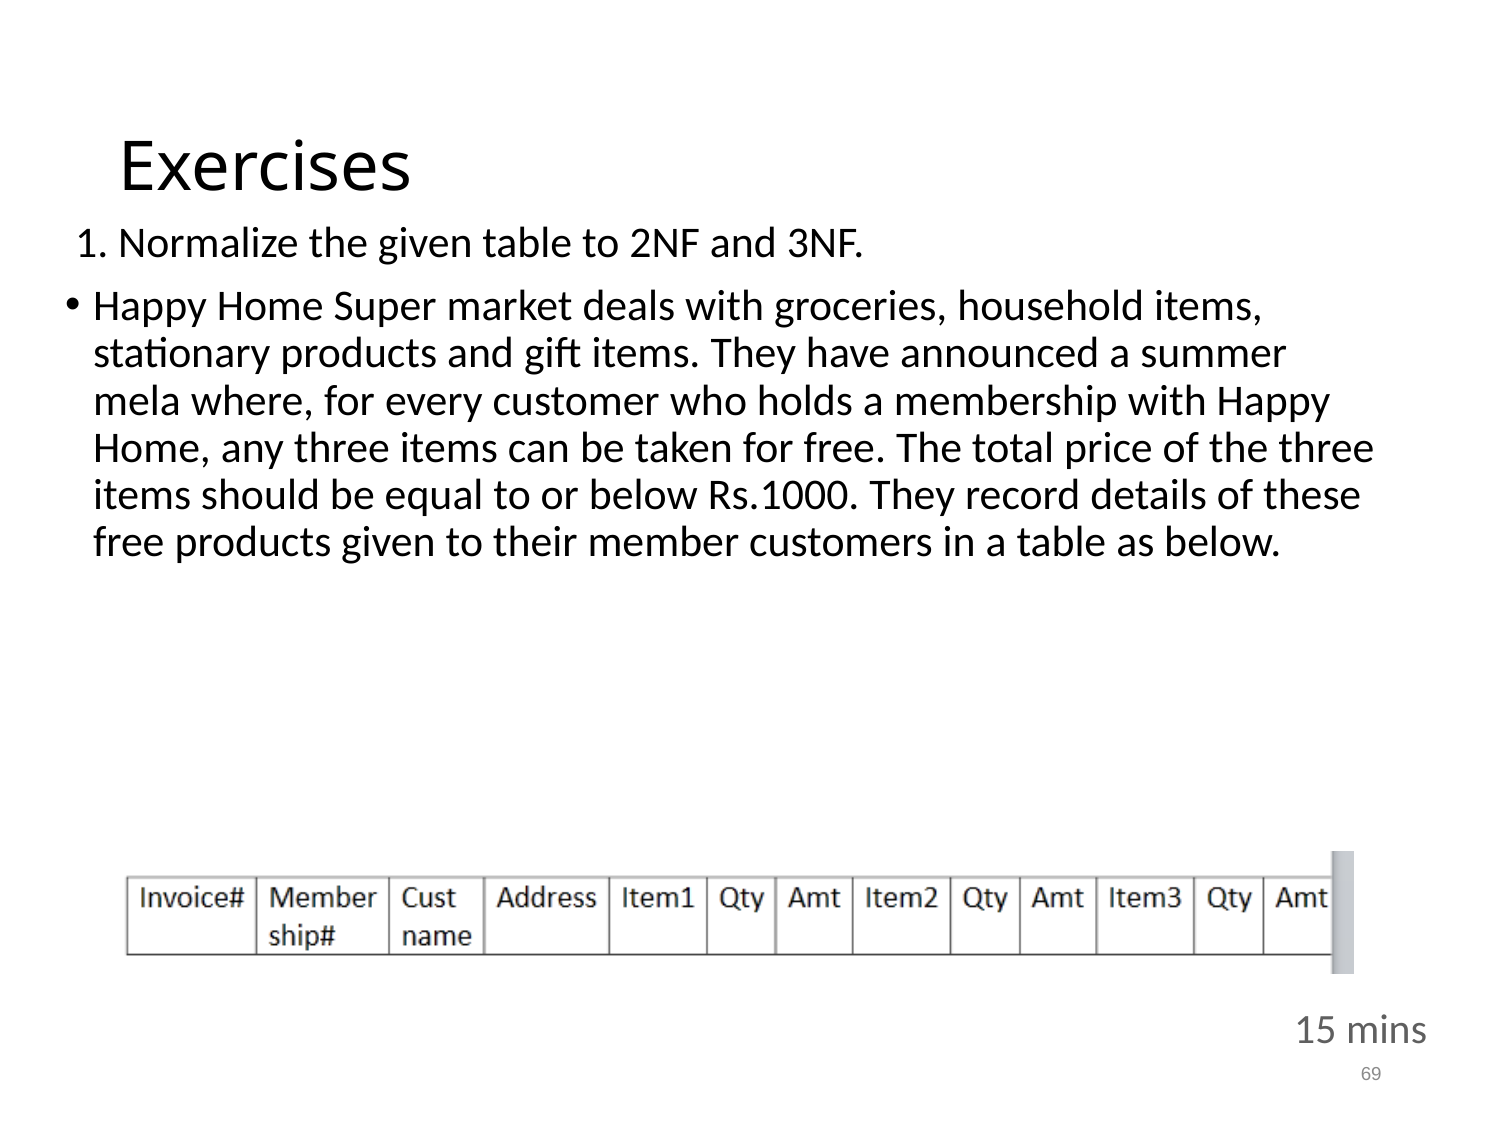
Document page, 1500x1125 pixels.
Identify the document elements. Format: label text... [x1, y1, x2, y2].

list 1. Normalize the given table to 2NF and 3NF. Happy Home Super market deals with groceries, household items, stationary products and gift items. They have announced a summer mela where, for every customer who holds a membership with Happy Home, any three items can be taken for free. The total price of the three items should be equal to or below Rs.1000. They record details of these free products given to their member customers in a table as below. [50, 212, 1400, 788]
title Exercises [103, 59, 1397, 212]
slide_number 69 [1059, 1042, 1397, 1103]
text_box 15 mins [1279, 994, 1443, 1060]
picture [112, 851, 1354, 974]
